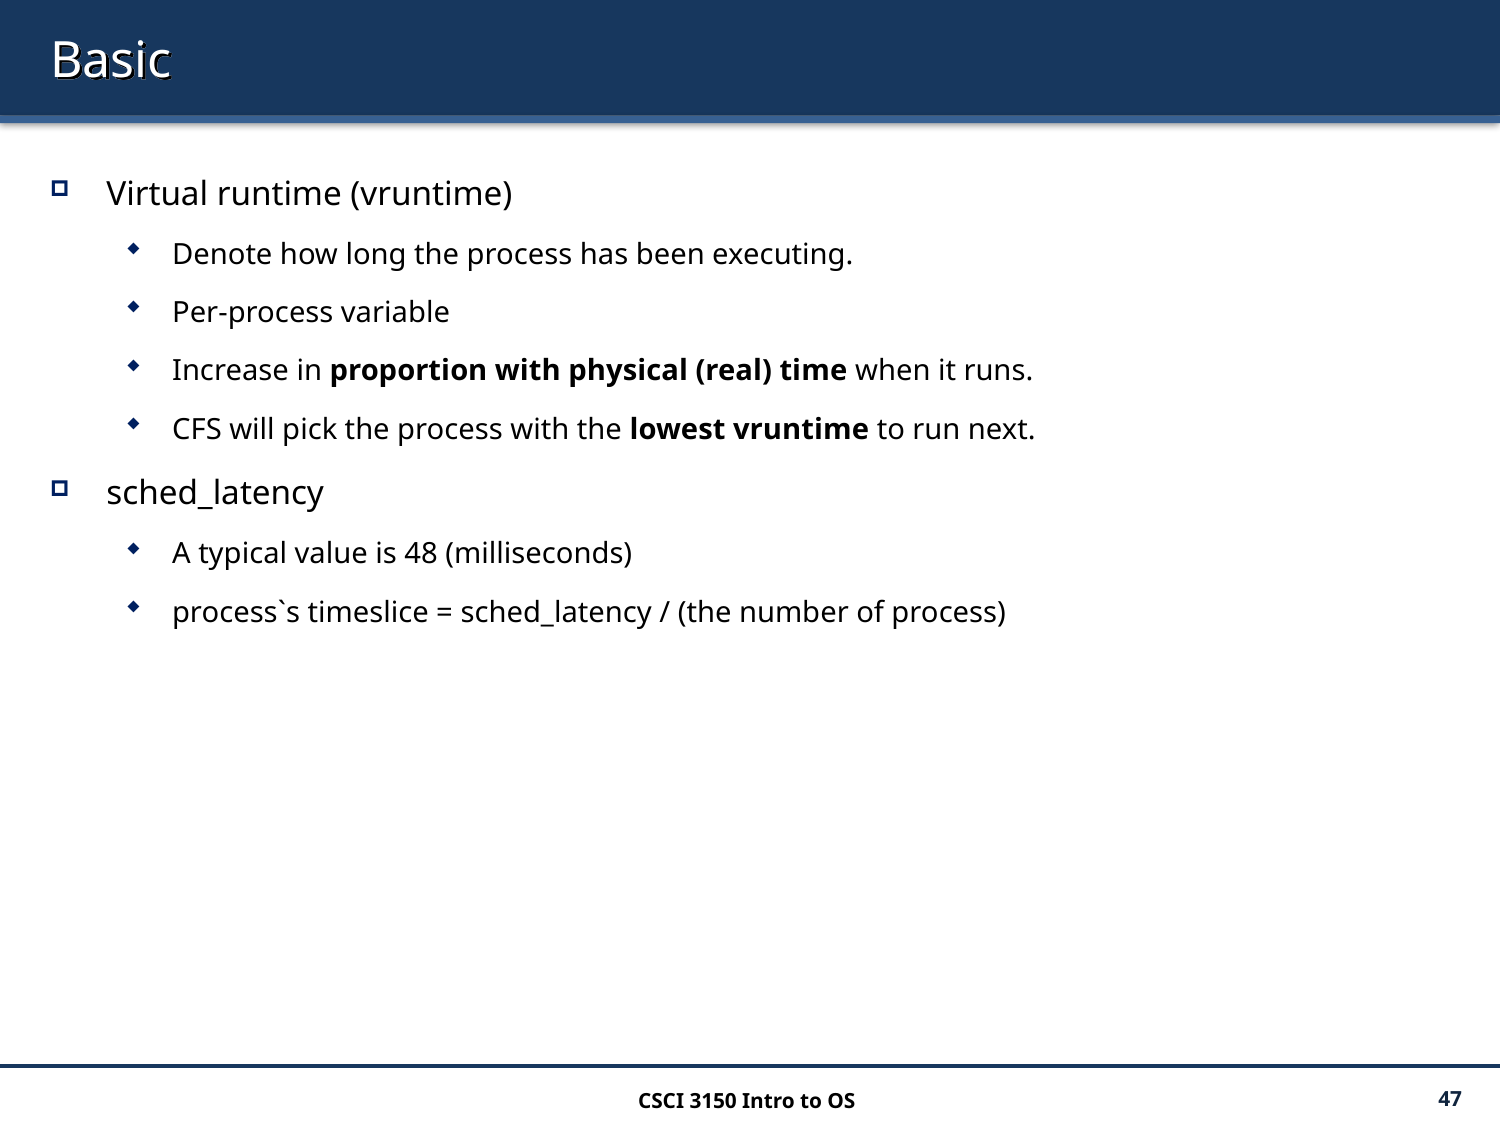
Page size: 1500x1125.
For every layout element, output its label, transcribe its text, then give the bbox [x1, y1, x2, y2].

slide_number 47 [1306, 1081, 1483, 1118]
title Basic [34, 8, 1477, 106]
list Virtual runtime (vruntime) Denote how long the process has been executing. Per-process variable Increase in proportion with physical (real) time when it runs. CFS will pick the process with the lowest vruntime to run next. sched_latency A typical value is 48 (milliseconds) process`s timeslice = sched_latency / (the number of process) [34, 144, 1477, 1048]
footer CSCI 3150 Intro to OS [497, 1079, 997, 1117]
